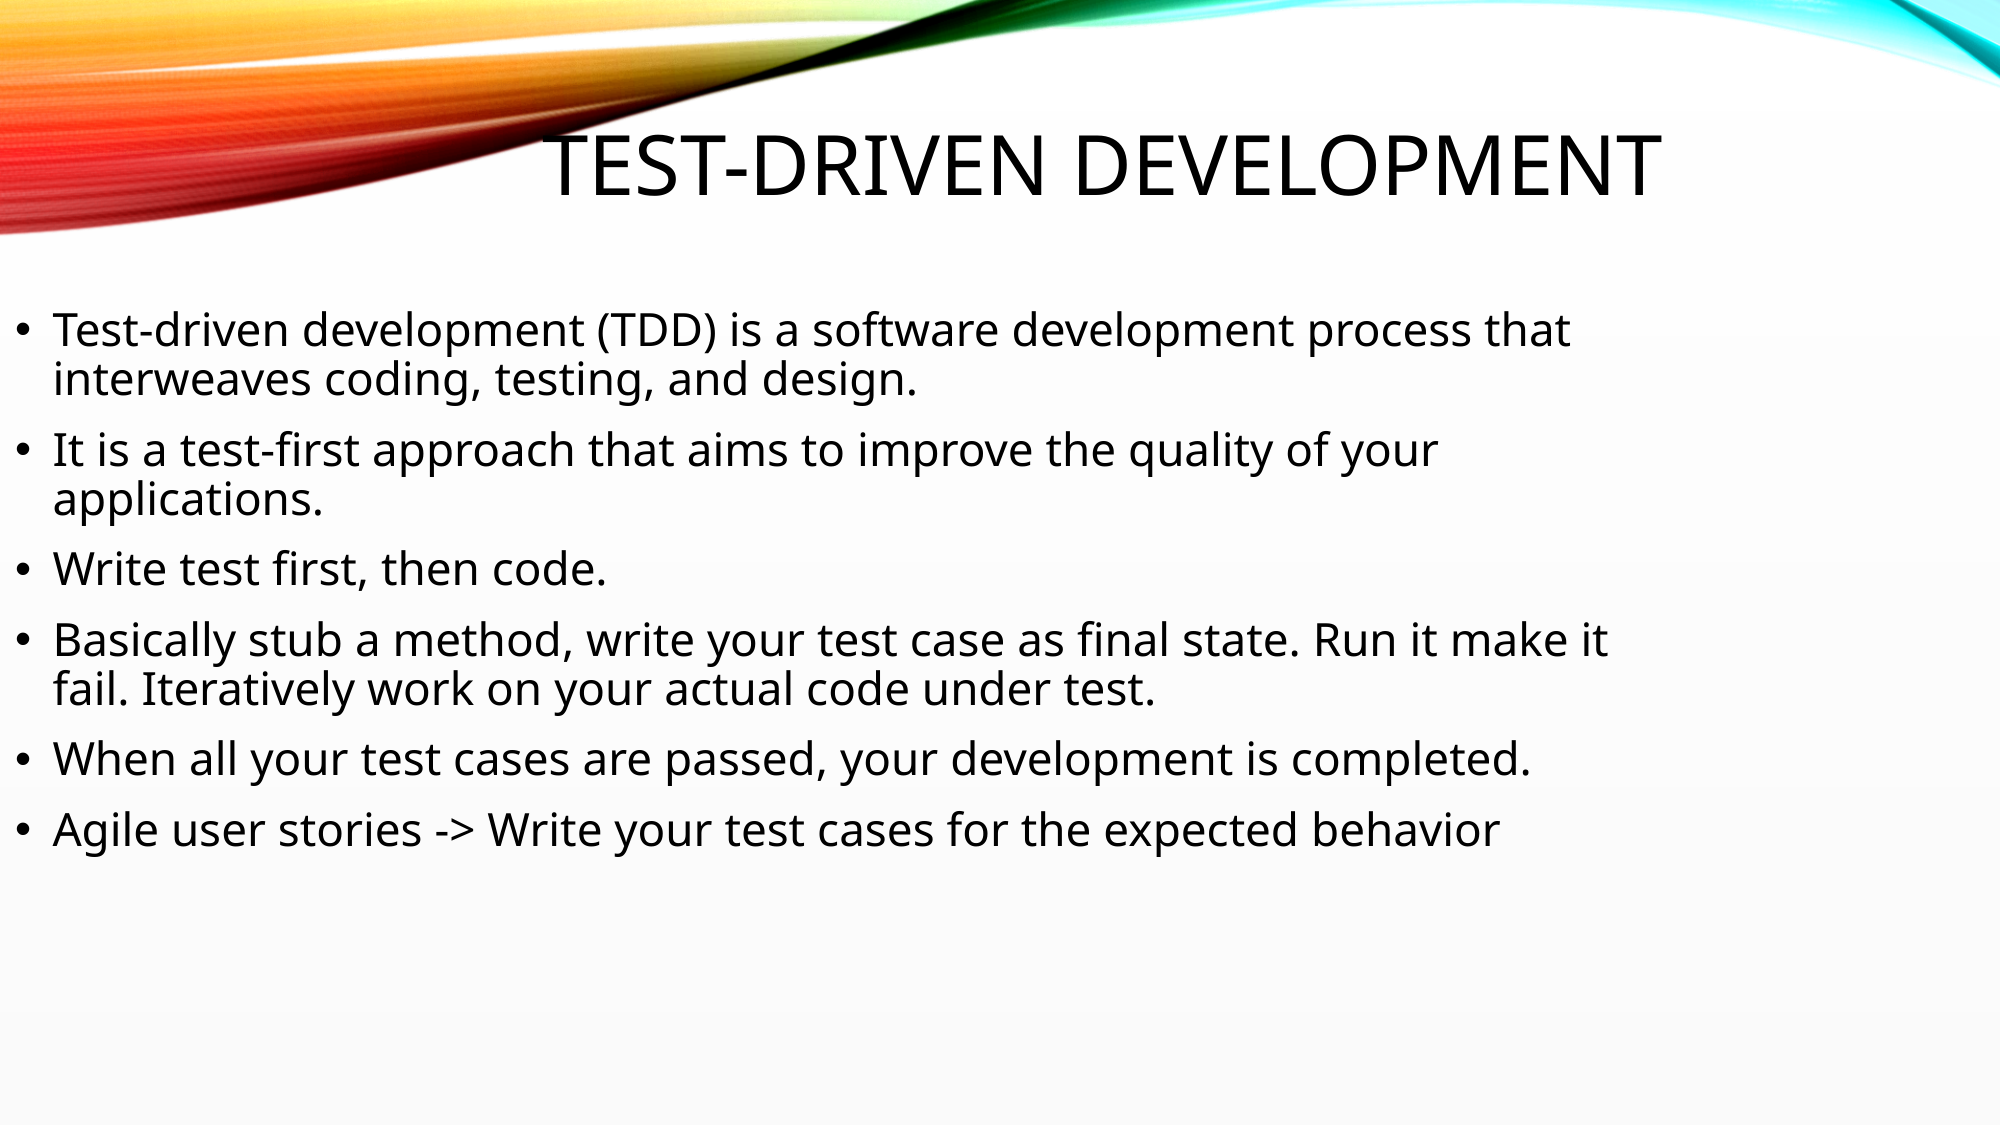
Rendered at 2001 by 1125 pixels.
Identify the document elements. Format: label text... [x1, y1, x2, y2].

title Test-driven development [0, 59, 1679, 278]
list Test-driven development (TDD) is a software development process that interweaves coding, testing, and design. It is a test-first approach that aims to improve the quality of your applications. Write test first, then code. Basically stub a method, write your test case as final state. Run it make it fail. Iteratively work on your actual code under test. When all your test cases are passed, your development is completed. Agile user stories -> Write your test cases for the expected behavior [0, 299, 1679, 1014]
picture [0, 0, 2000, 237]
